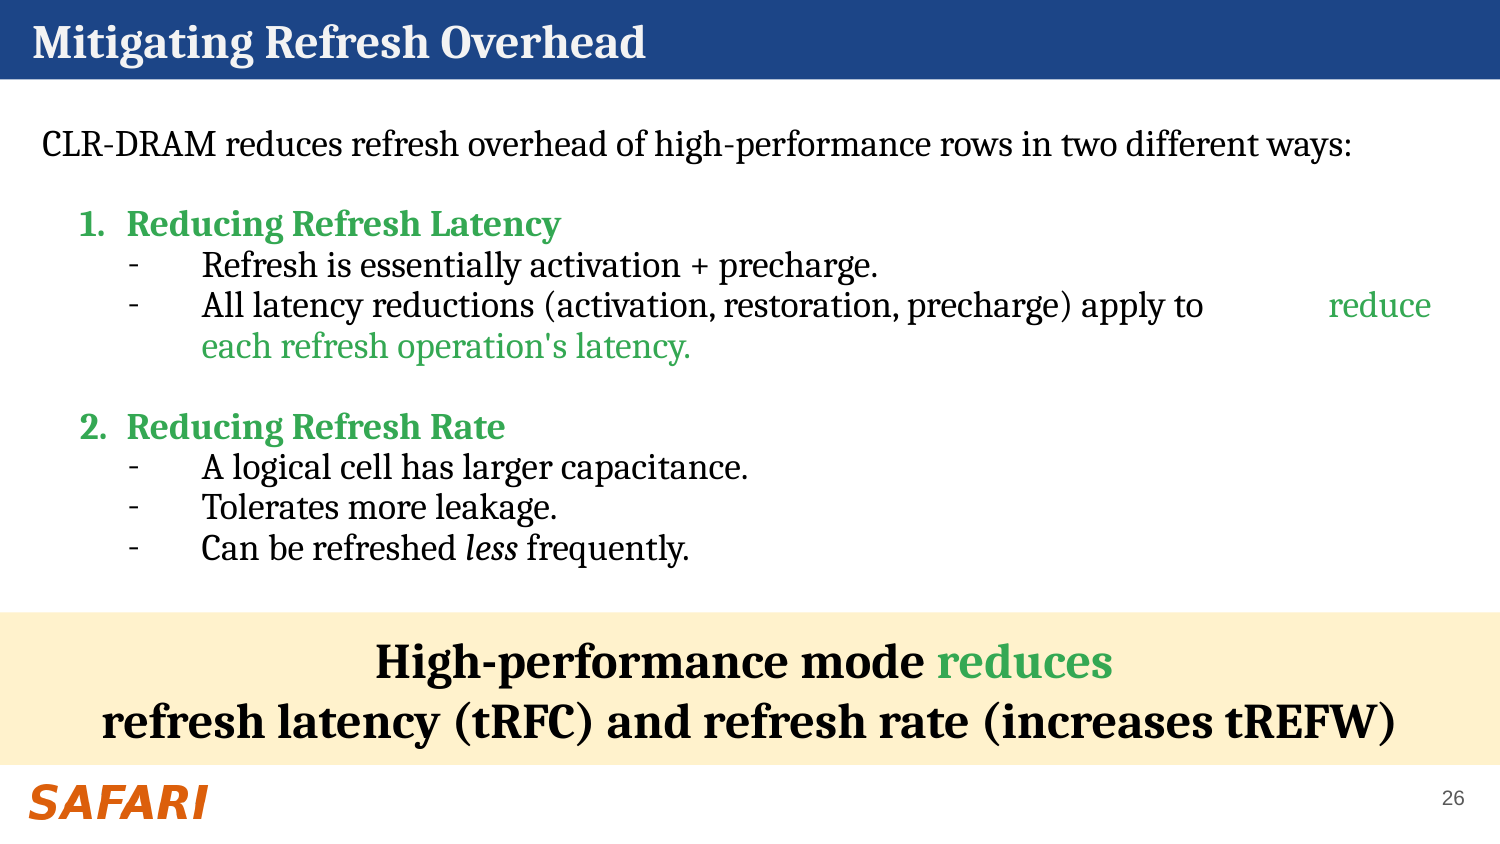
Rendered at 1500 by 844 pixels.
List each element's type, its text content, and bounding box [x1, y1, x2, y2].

picture [27, 775, 214, 830]
slide_number ‹#› [1389, 765, 1480, 830]
text_box CLR-DRAM reduces refresh overhead of high-performance rows in two different ways: Reducing Refresh Latency Refresh is essentially activation + precharge. All latency reductions (activation, restoration, precharge) apply to reduce each refresh operation's latency. Reducing Refresh Rate A logical cell has larger capacitance. Tolerates more leakage. Can be refreshed less frequently. [27, 108, 1494, 612]
text_box Mitigating Refresh Overhead [17, 12, 972, 67]
text_box High-performance mode reduces refresh latency (tRFC) and refresh rate (increases tREFW) [0, 612, 1500, 765]
text_box [0, 0, 1500, 80]
